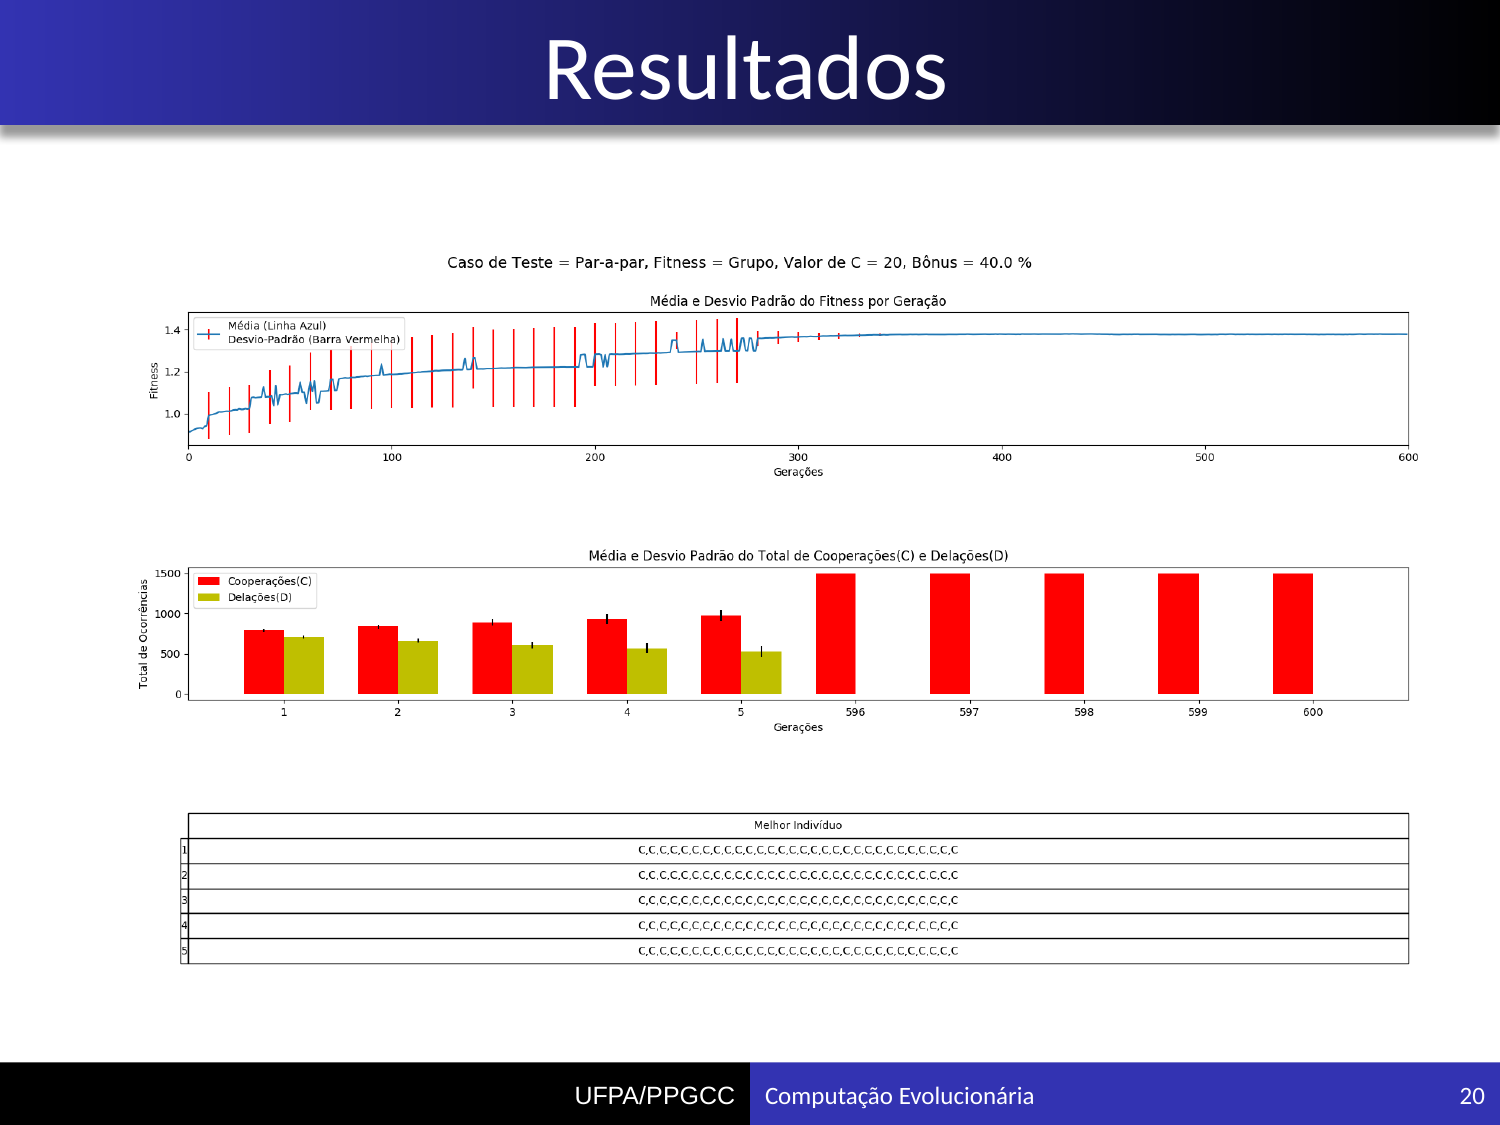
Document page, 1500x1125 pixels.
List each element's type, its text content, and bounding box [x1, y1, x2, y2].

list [5, 255, 1474, 977]
footer Computação Evolucionária [750, 1065, 1325, 1125]
slide_number 20 [1325, 1065, 1500, 1125]
title Resultados [0, 0, 1463, 126]
